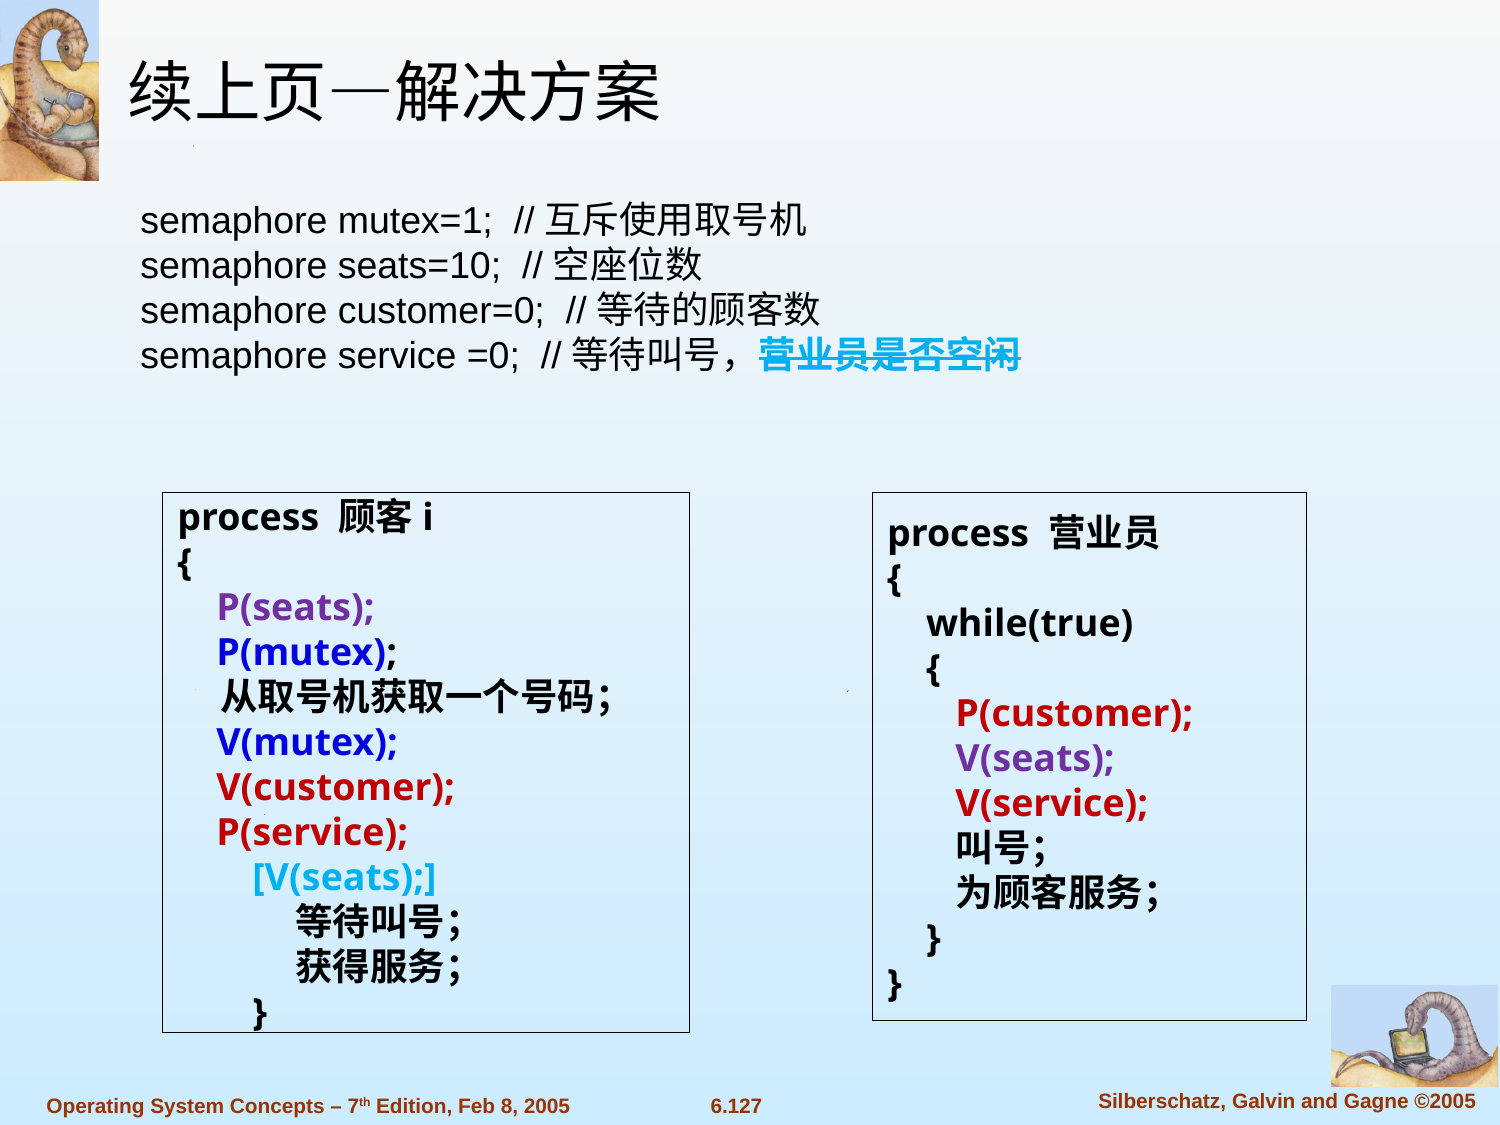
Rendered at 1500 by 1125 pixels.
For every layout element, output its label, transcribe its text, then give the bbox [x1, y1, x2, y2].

picture [1331, 985, 1498, 1087]
text_box process 顾客i { P(seats); P(mutex); 从取号机获取一个号码； V(mutex); V(customer); P(service); [V(seats);] 等待叫号； 获得服务； } [162, 492, 690, 1033]
picture [0, 0, 99, 181]
list semaphore mutex=1; //互斥使用取号机 semaphore seats=10; //空座位数 semaphore customer=0; //等待的顾客数 semaphore service =0; //等待叫号，营业员是否空闲 [125, 188, 1362, 448]
title 续上页—解决方案 [112, 37, 1438, 138]
text_box process 营业员 { while(true) { P(customer); V(seats); V(service); 叫号； 为顾客服务； } } [872, 492, 1307, 1021]
